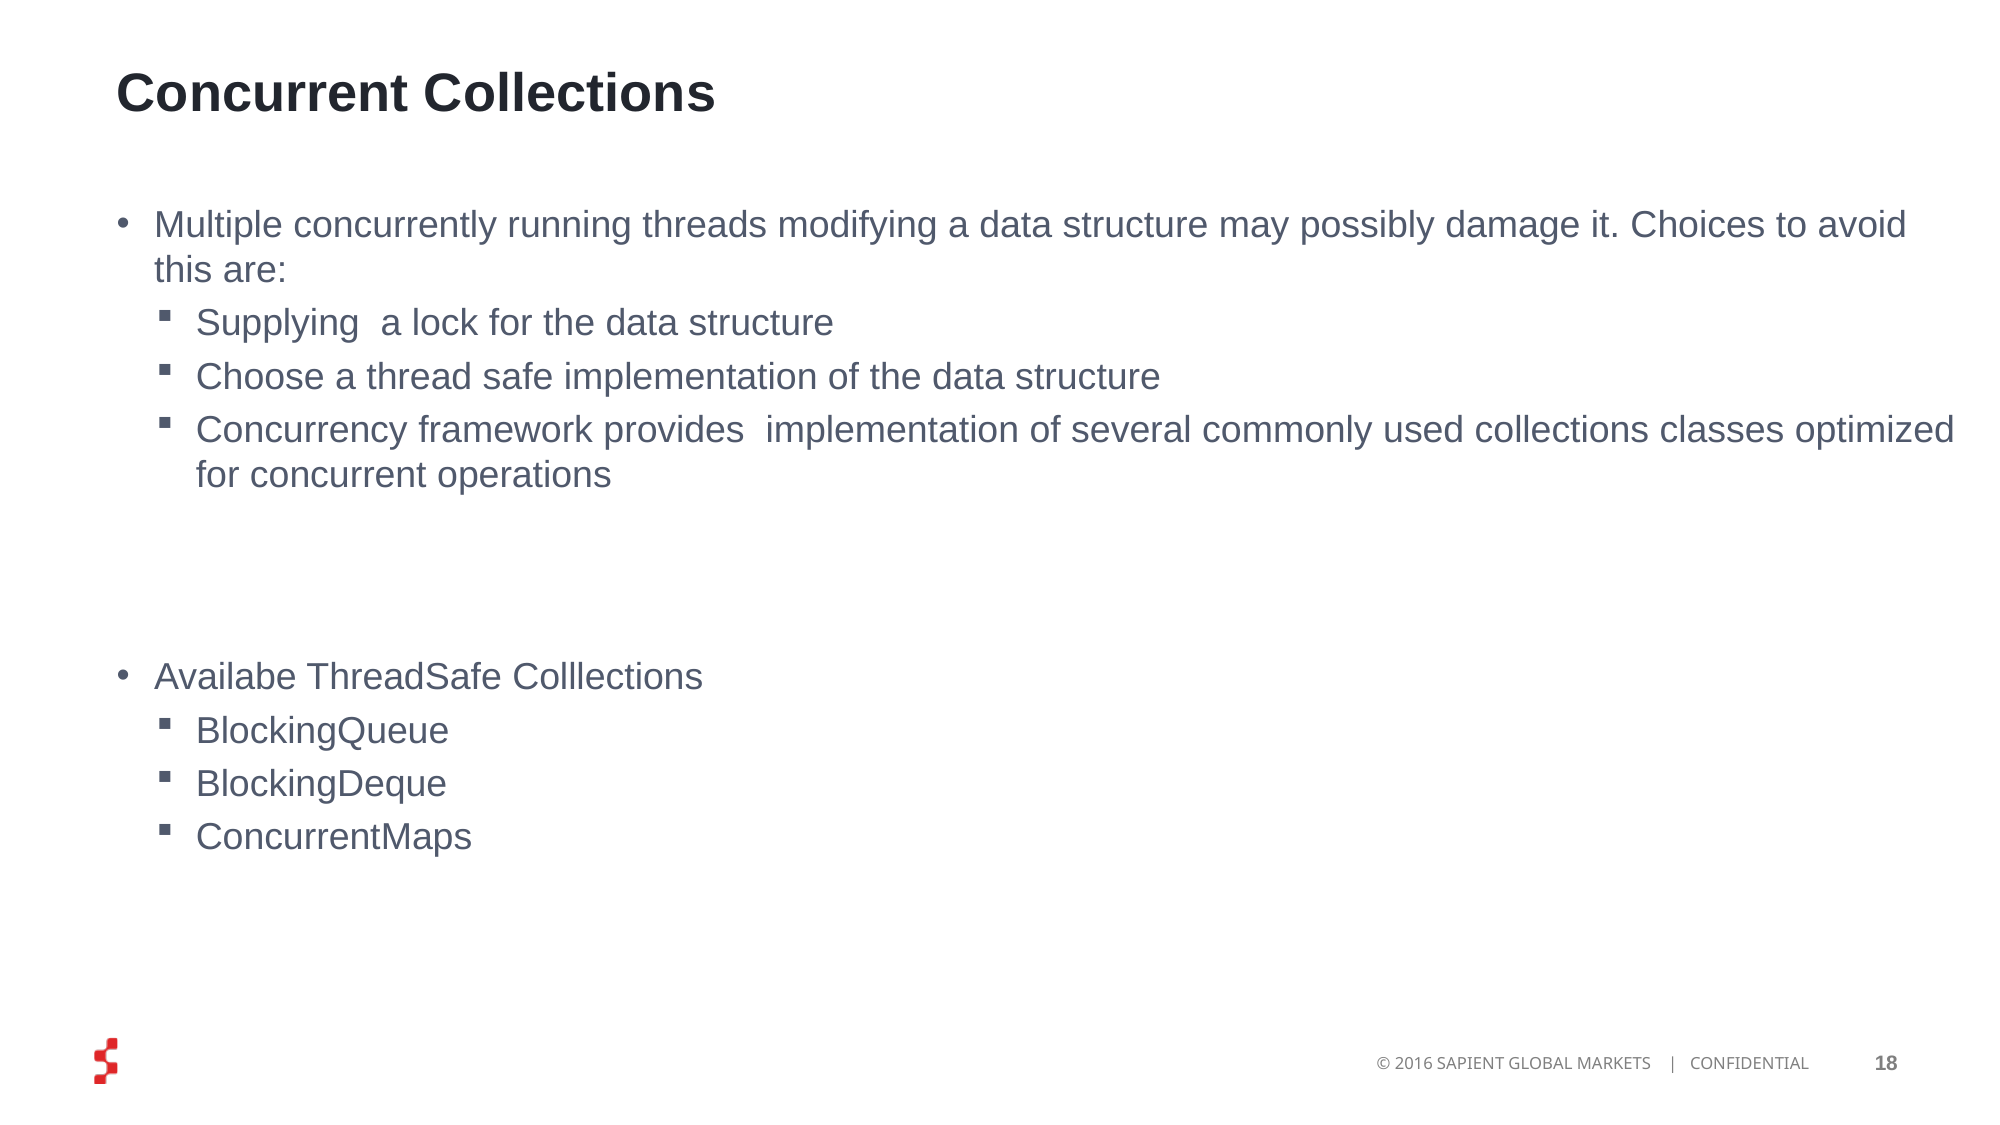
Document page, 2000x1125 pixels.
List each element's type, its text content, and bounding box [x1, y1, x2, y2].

list Multiple concurrently running threads modifying a data structure may possibly damage it. Choices to avoid this are: Supplying a lock for the data structure Choose a thread safe implementation of the data structure Concurrency framework provides implementation of several commonly used collections classes optimized for concurrent operations Availabe ThreadSafe Colllections BlockingQueue BlockingDeque ConcurrentMaps [116, 162, 1967, 1038]
title Concurrent Collections [116, 50, 1967, 162]
